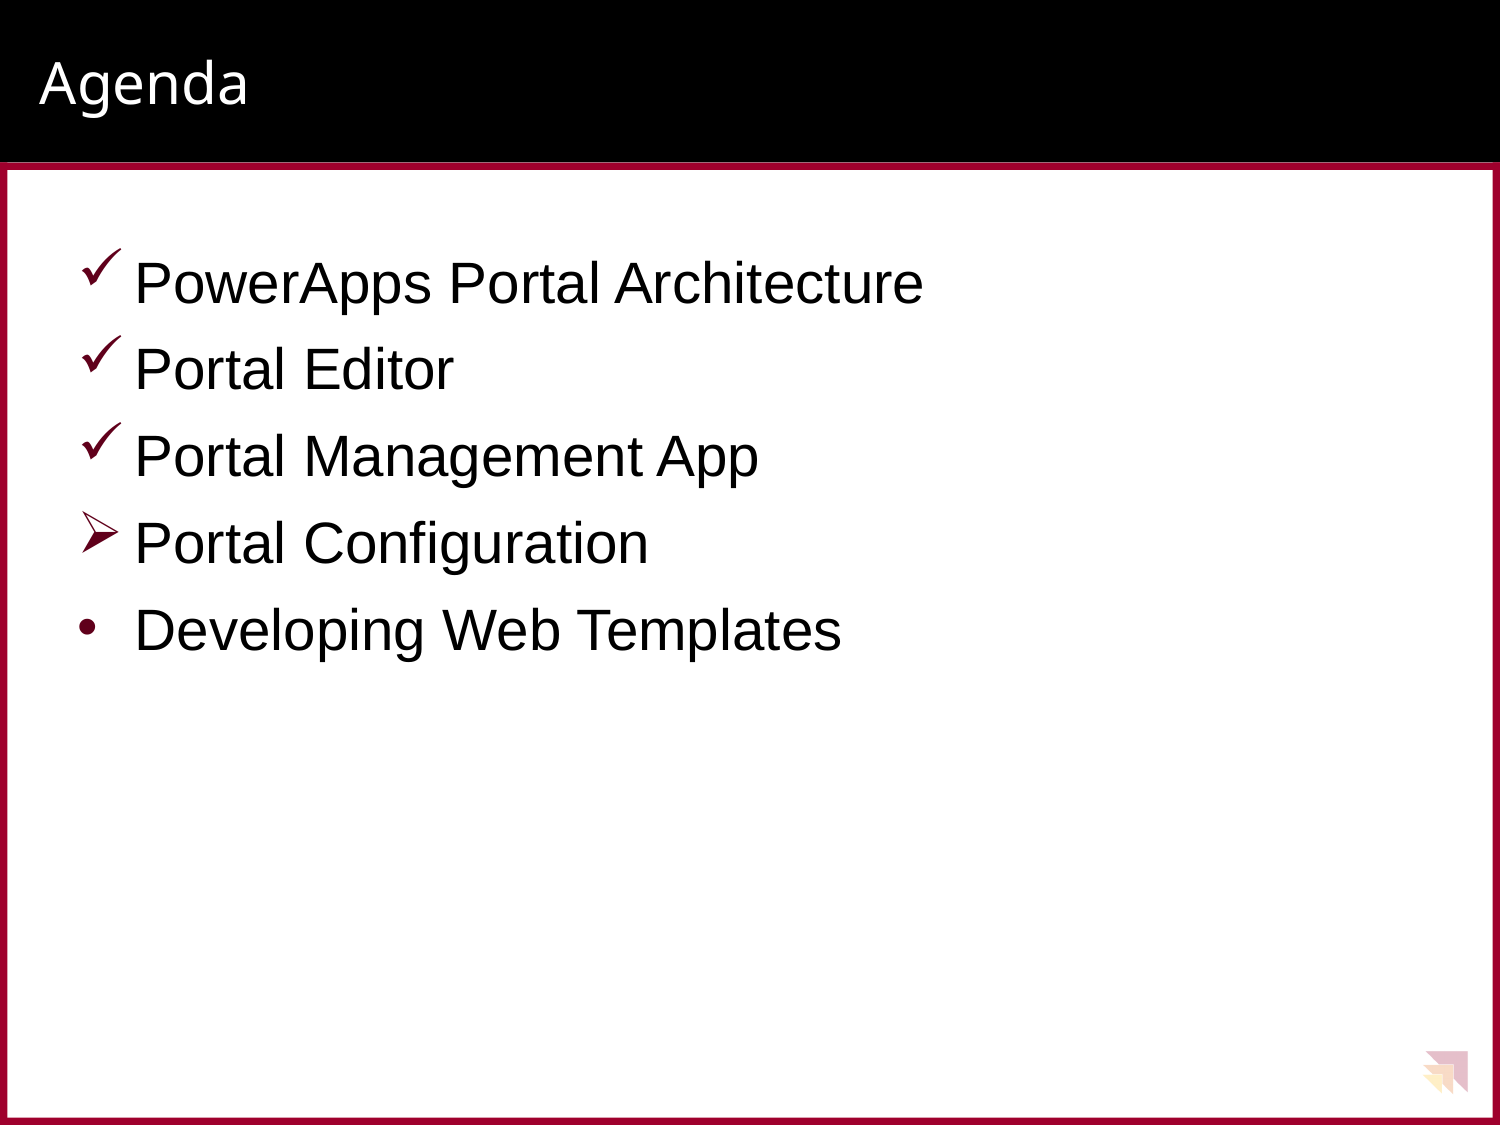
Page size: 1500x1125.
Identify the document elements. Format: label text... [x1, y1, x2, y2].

title Agenda [24, 12, 1438, 150]
list PowerApps Portal Architecture Portal Editor Portal Management App Portal Configuration Developing Web Templates [62, 237, 1438, 1088]
